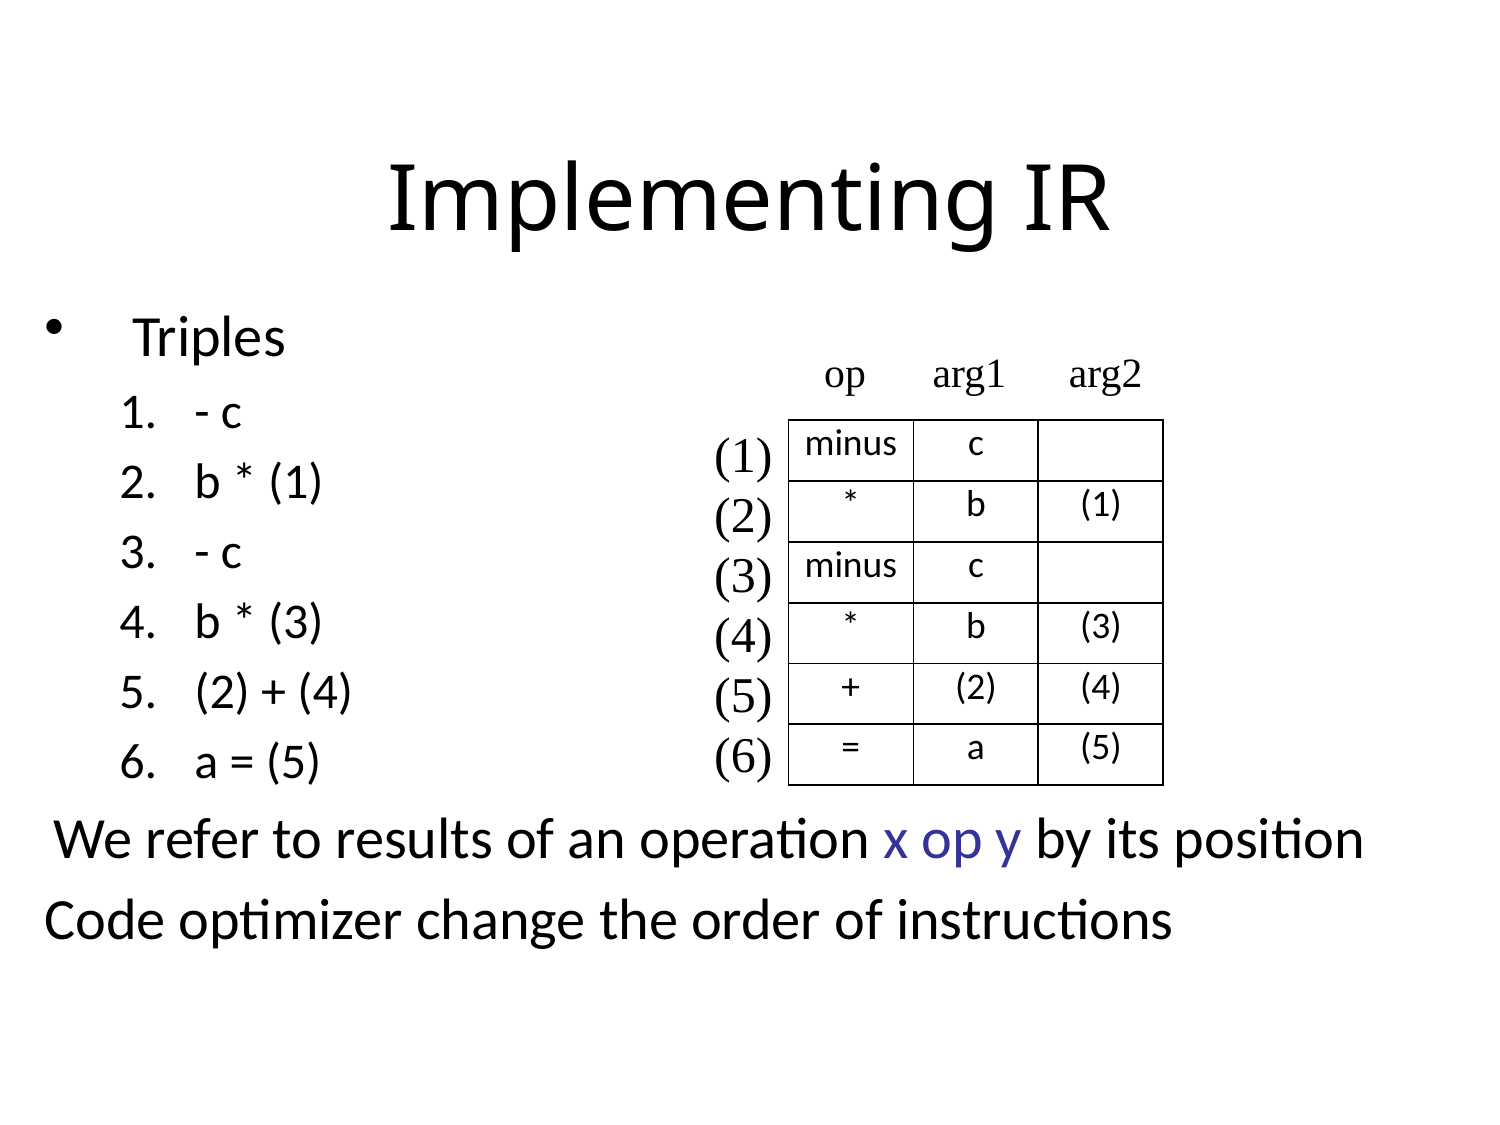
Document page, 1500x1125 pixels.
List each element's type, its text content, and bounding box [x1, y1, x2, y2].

table_cell (4) [1039, 664, 1162, 723]
table_header [1039, 421, 1162, 480]
text_box (1) (2) (3) (4) (5) (6) [699, 414, 975, 790]
table_cell (3) [1039, 604, 1162, 663]
table_cell (1) [1039, 482, 1162, 541]
text_box arg1 [917, 338, 1022, 403]
text_box op [809, 338, 882, 403]
table_cell a [975, 725, 1037, 784]
table_cell (2) [975, 664, 1037, 723]
text_box arg2 [1054, 338, 1158, 403]
table_header c [975, 421, 1037, 480]
table_cell [1039, 543, 1162, 602]
title Implementing IR [112, 99, 1388, 288]
table_cell b [975, 604, 1037, 663]
table_cell b [975, 482, 1037, 541]
table_cell (5) [1039, 725, 1162, 784]
list Triples - c b * (1) - c b * (3) (2) + (4) a = (5) We refer to results of an operation x op y by its position Code optimizer change the order of instructions [29, 290, 1471, 966]
table_cell c [975, 543, 1037, 602]
